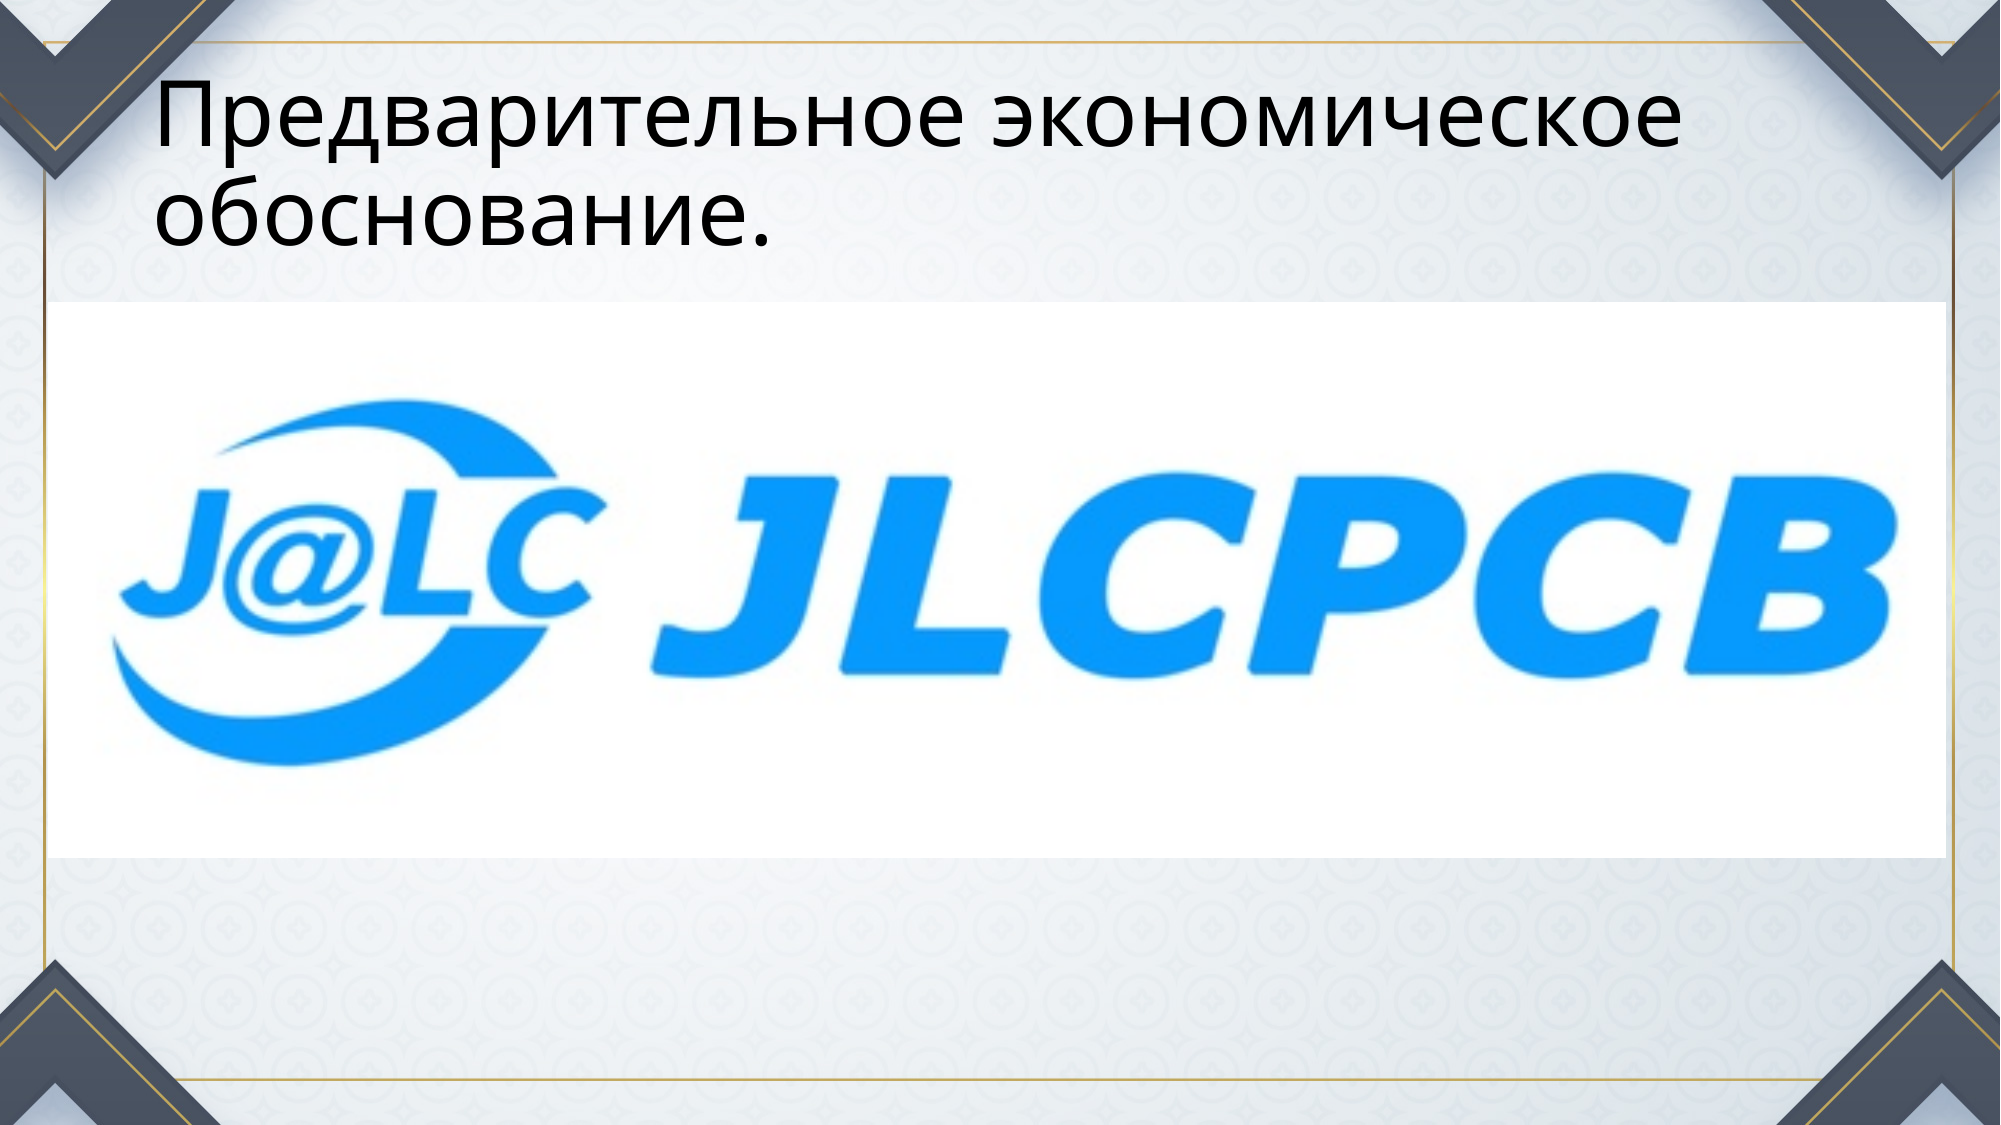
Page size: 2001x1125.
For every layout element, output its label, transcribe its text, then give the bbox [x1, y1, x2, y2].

picture [0, 0, 2000, 1125]
text_box Предварительное экономическое обоснование. [137, 59, 1863, 278]
